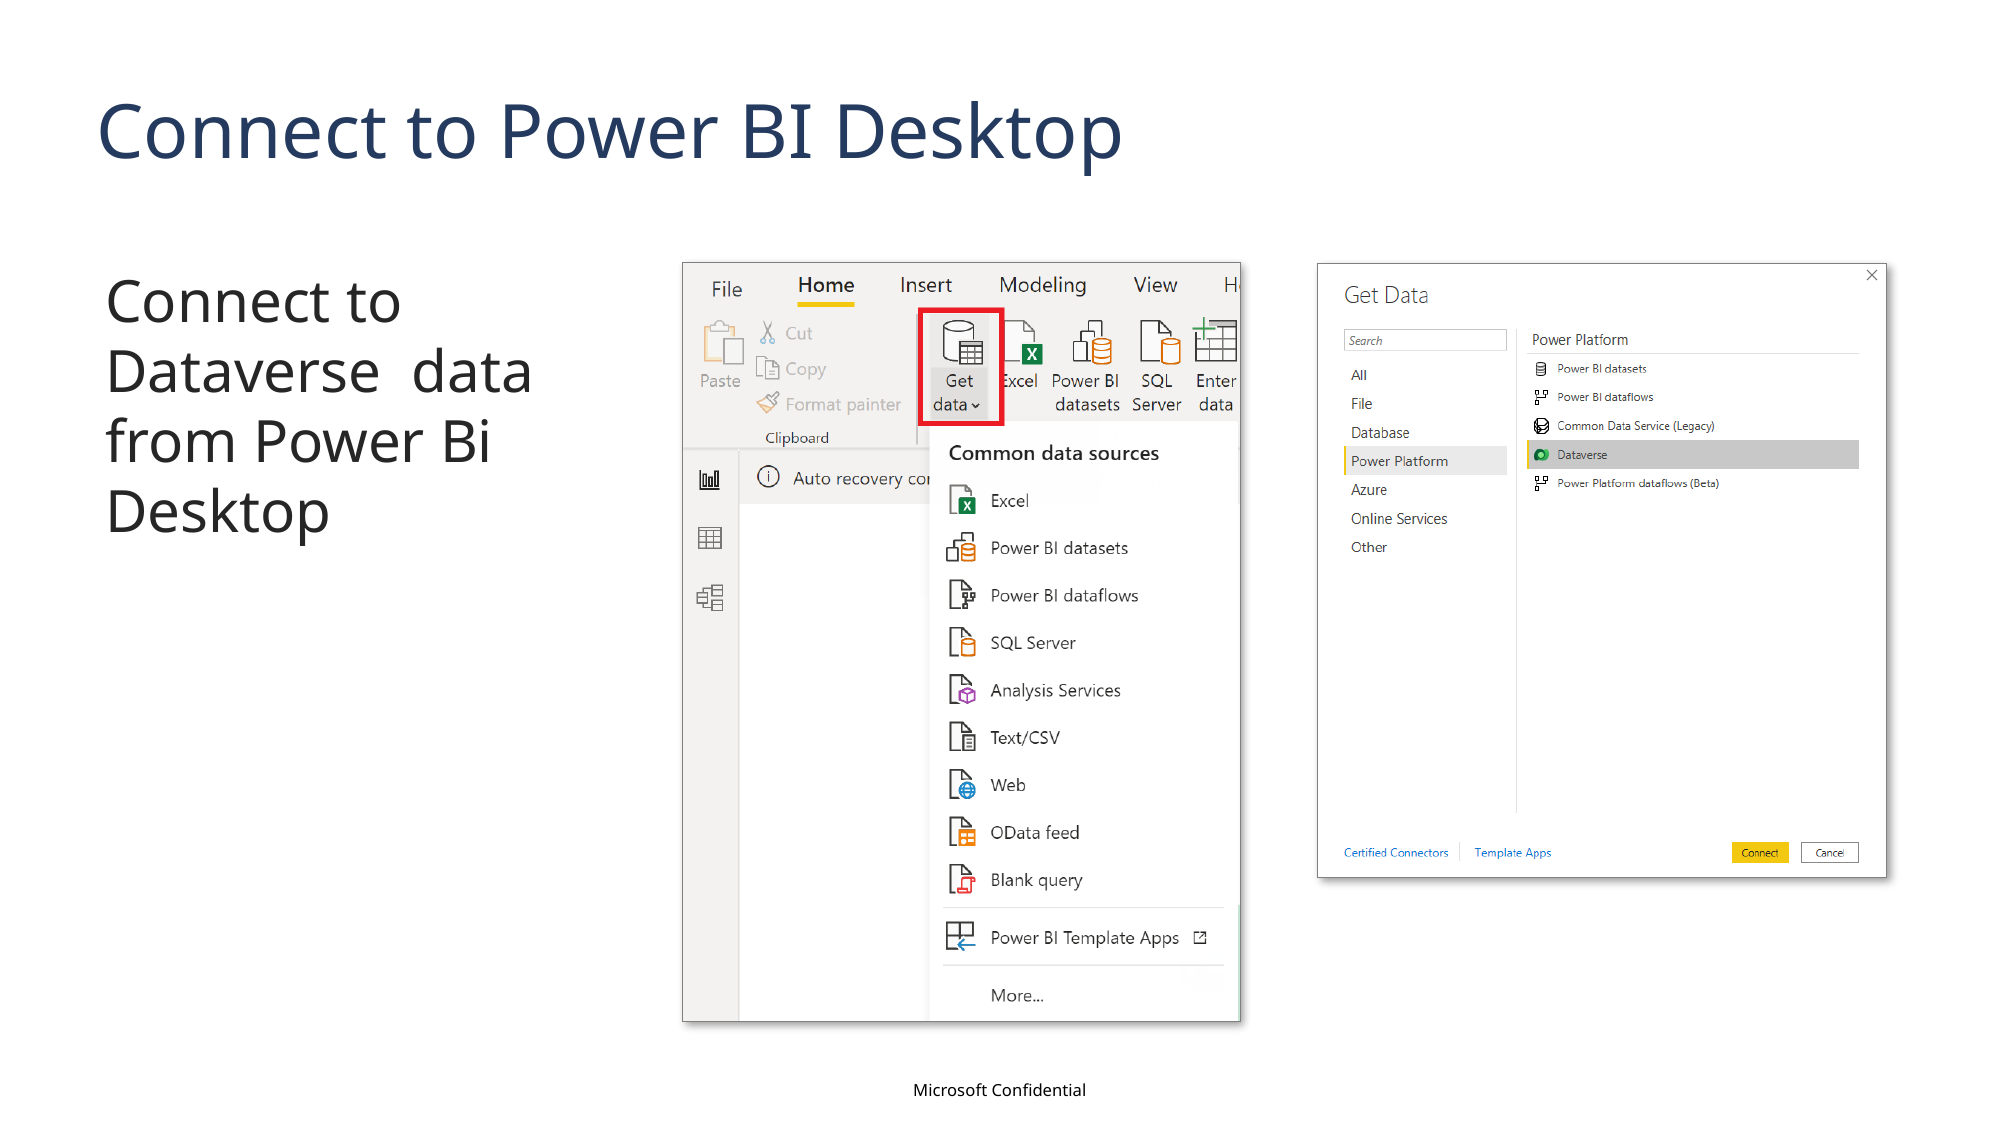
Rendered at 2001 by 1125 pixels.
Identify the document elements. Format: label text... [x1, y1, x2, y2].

text_box Connect to Dataverse data from Power Bi Desktop [105, 263, 663, 544]
picture [682, 262, 1241, 1023]
text_box Microsoft Confidential [662, 1072, 1338, 1093]
title Connect to Power BI Desktop [96, 83, 1904, 175]
picture [1316, 263, 1887, 879]
